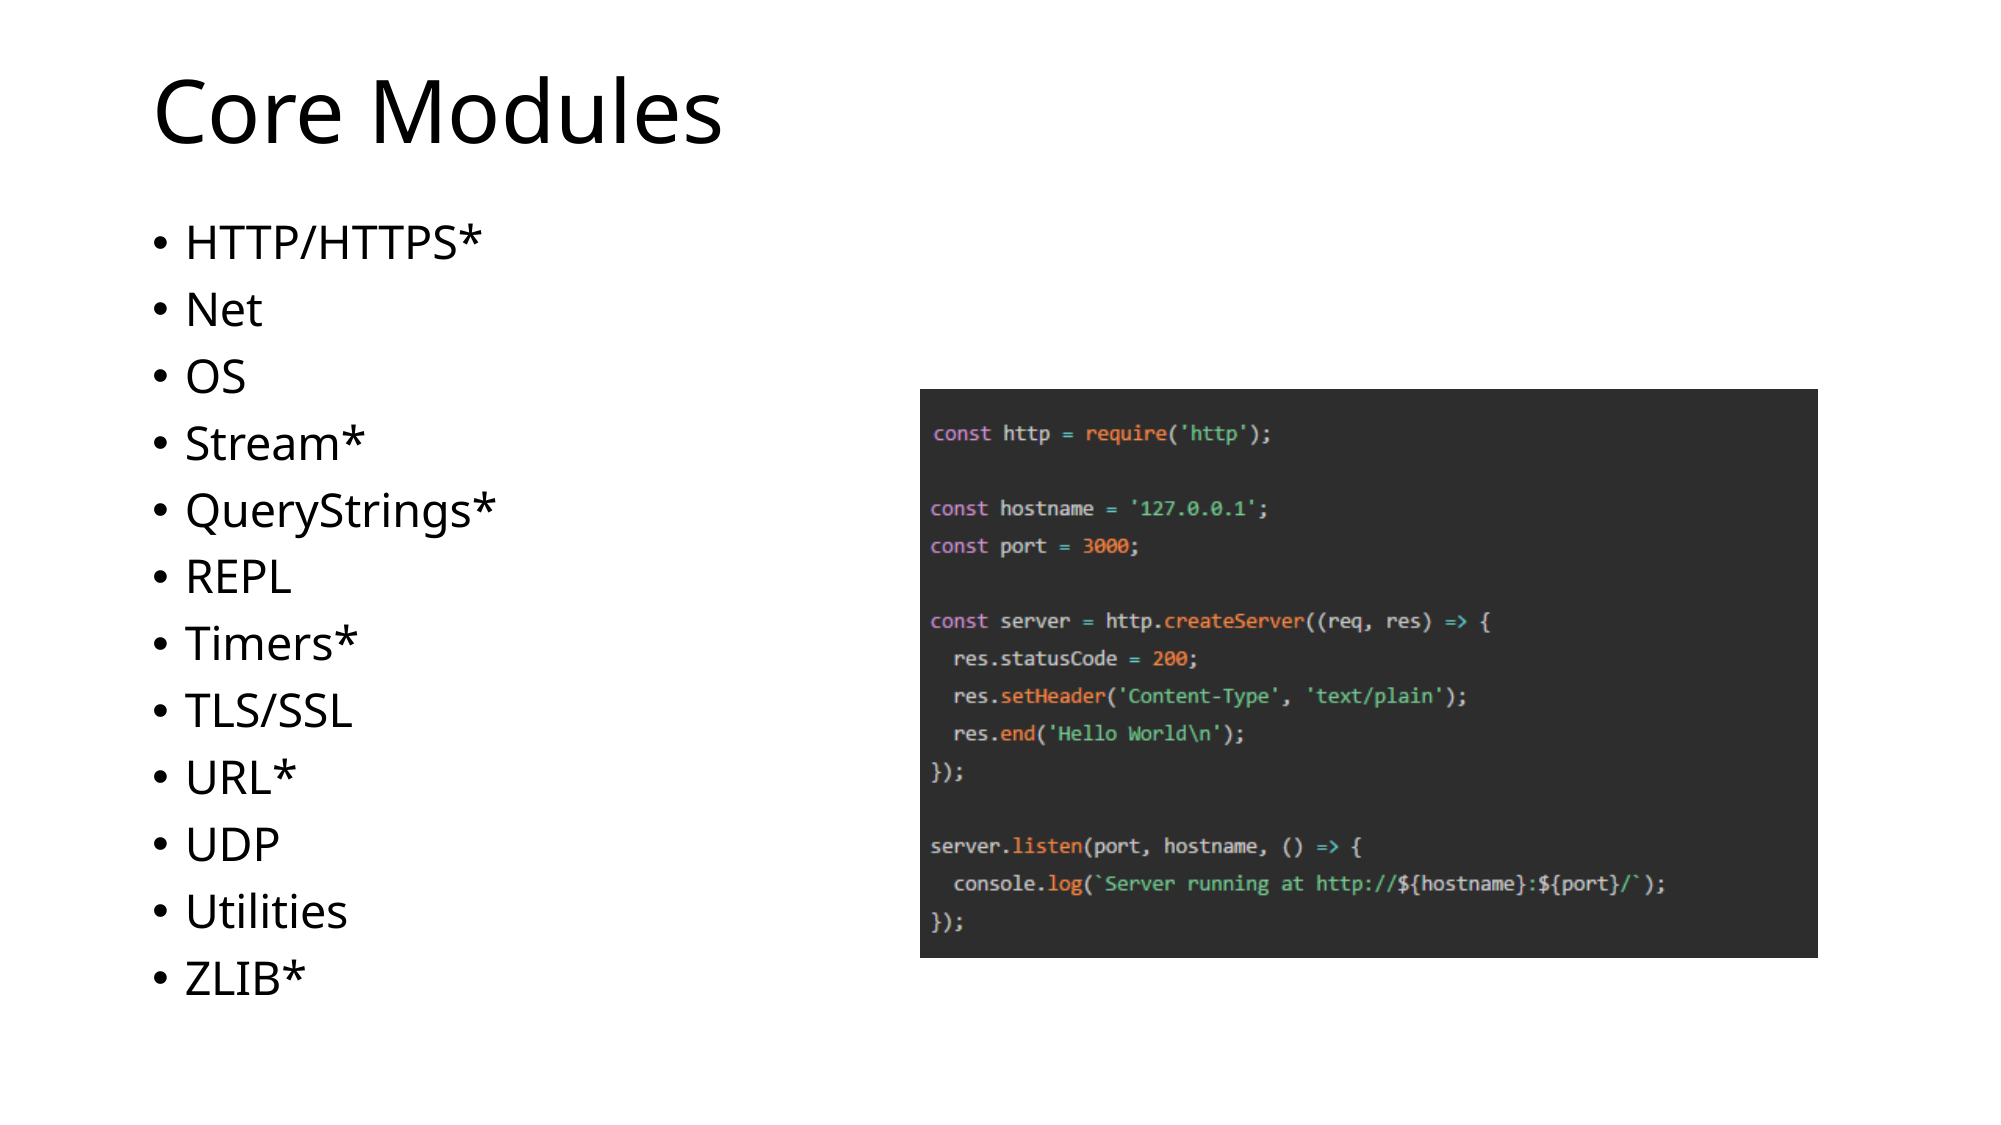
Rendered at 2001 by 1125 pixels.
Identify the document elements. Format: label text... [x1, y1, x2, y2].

picture [920, 389, 1818, 959]
title Core Modules [137, 59, 1863, 171]
list HTTP/HTTPS* Net OS Stream* QueryStrings* REPL Timers* TLS/SSL URL* UDP Utilities ZLIB* [137, 212, 1863, 1014]
